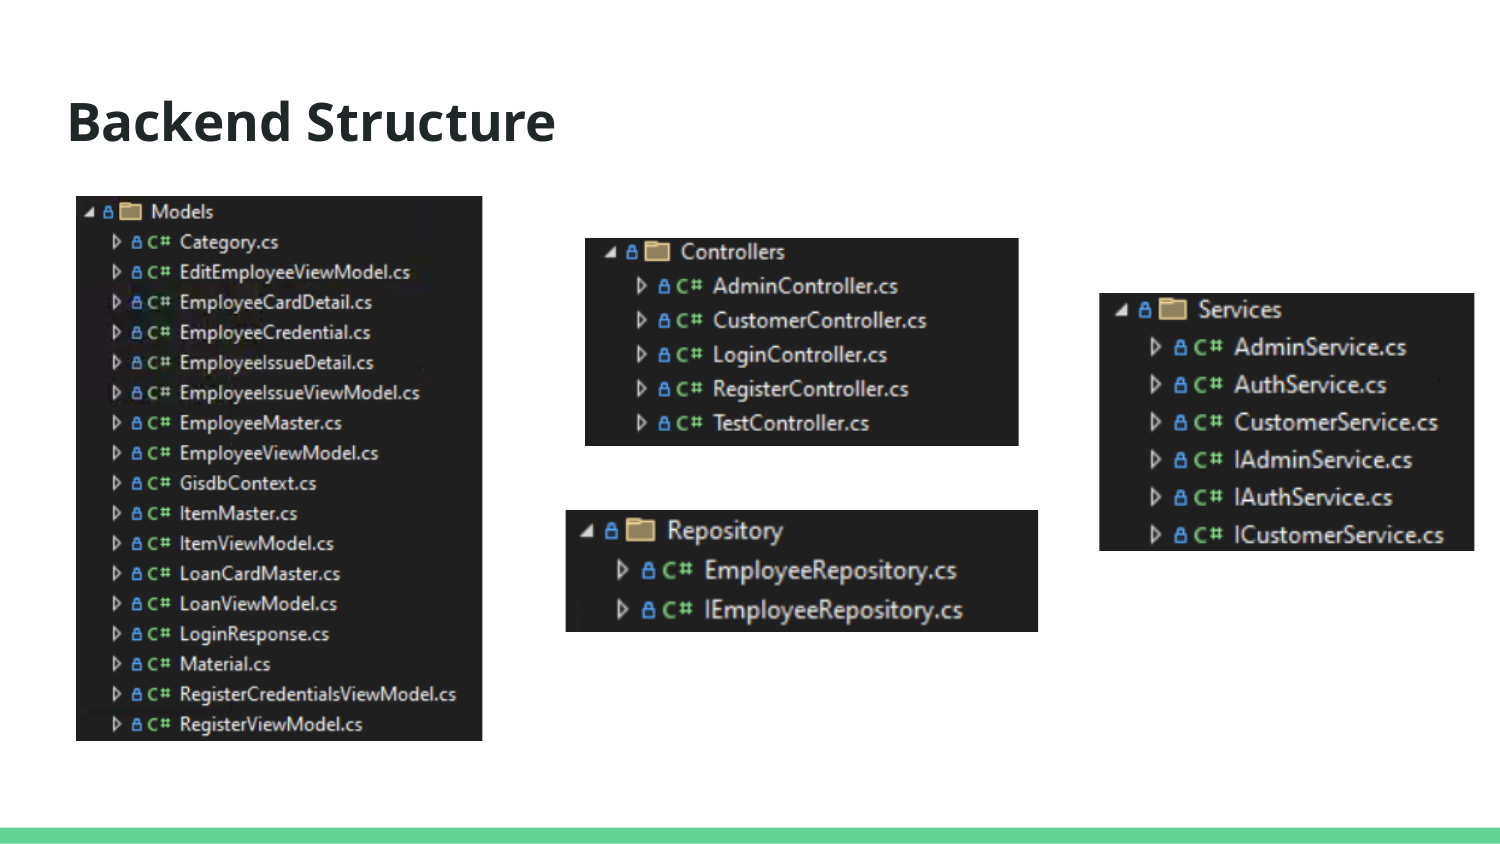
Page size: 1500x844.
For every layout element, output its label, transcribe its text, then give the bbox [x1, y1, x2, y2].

picture [584, 238, 1019, 446]
picture [565, 510, 1039, 632]
picture [1099, 292, 1475, 551]
picture [75, 196, 483, 741]
title Backend Structure [51, 72, 1449, 167]
